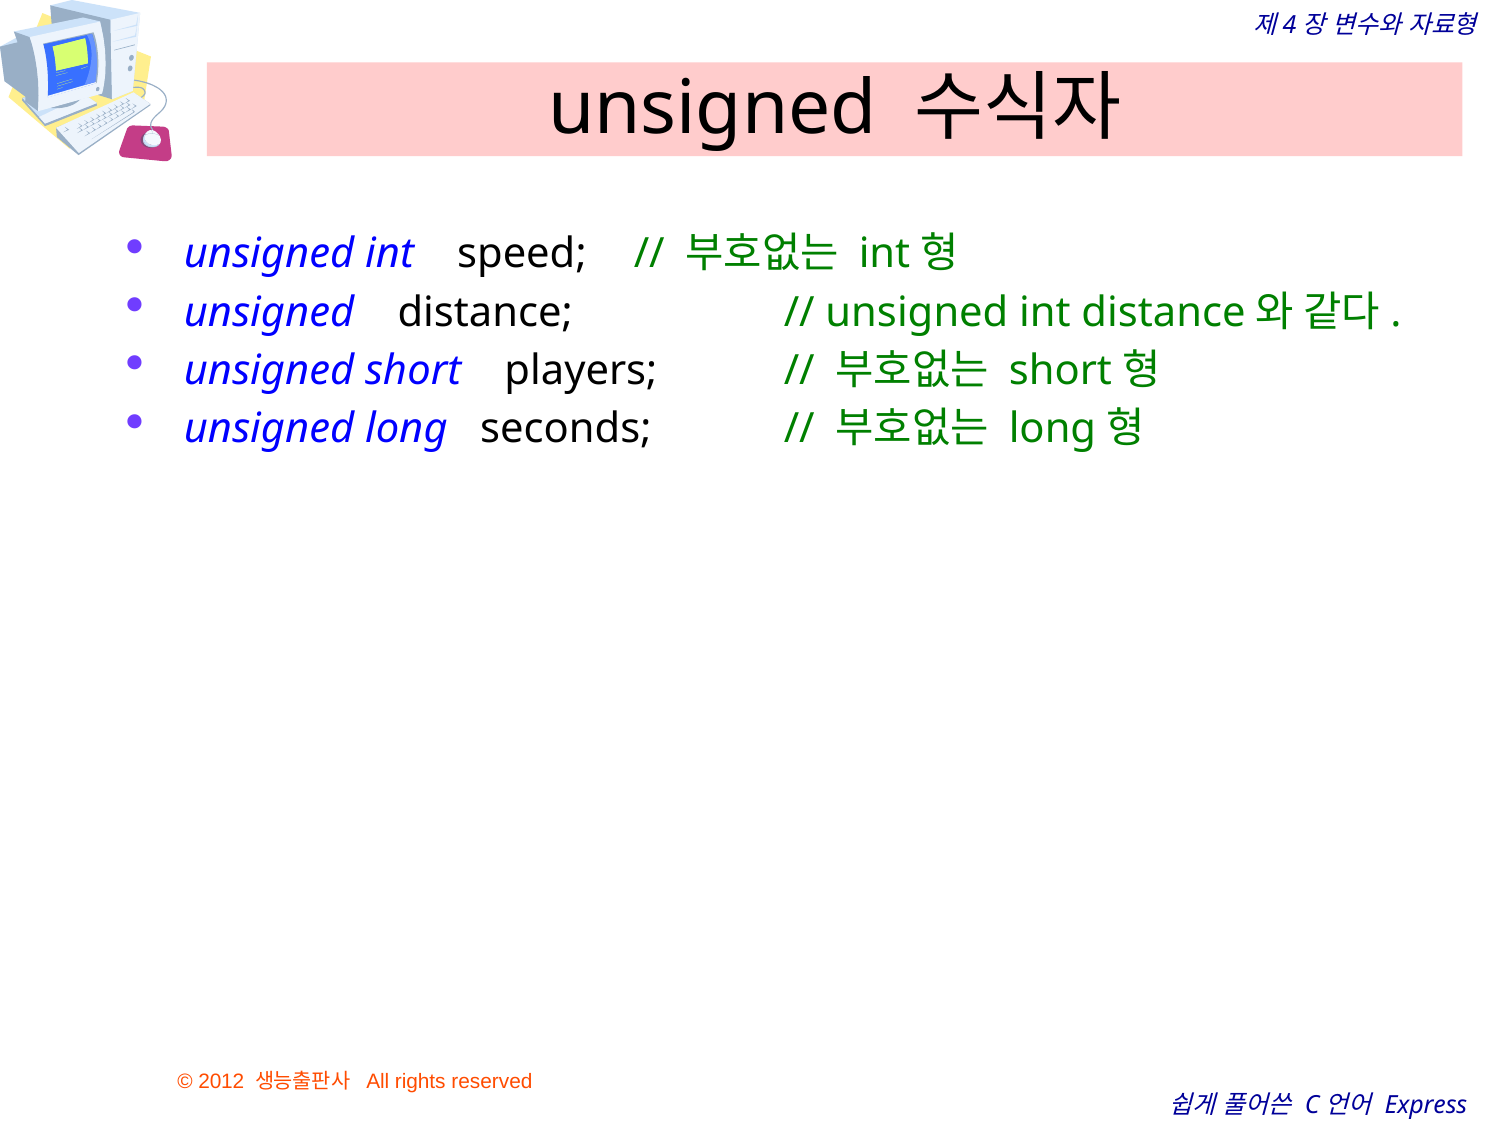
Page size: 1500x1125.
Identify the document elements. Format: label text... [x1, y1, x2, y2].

list unsigned int speed; // 부호없는 int형 unsigned distance; // unsigned int distance와 같다. unsigned short players; // 부호없는 short형 unsigned long seconds; // 부호없는 long형 [112, 218, 1460, 900]
title unsigned 수식자 [206, 62, 1463, 157]
